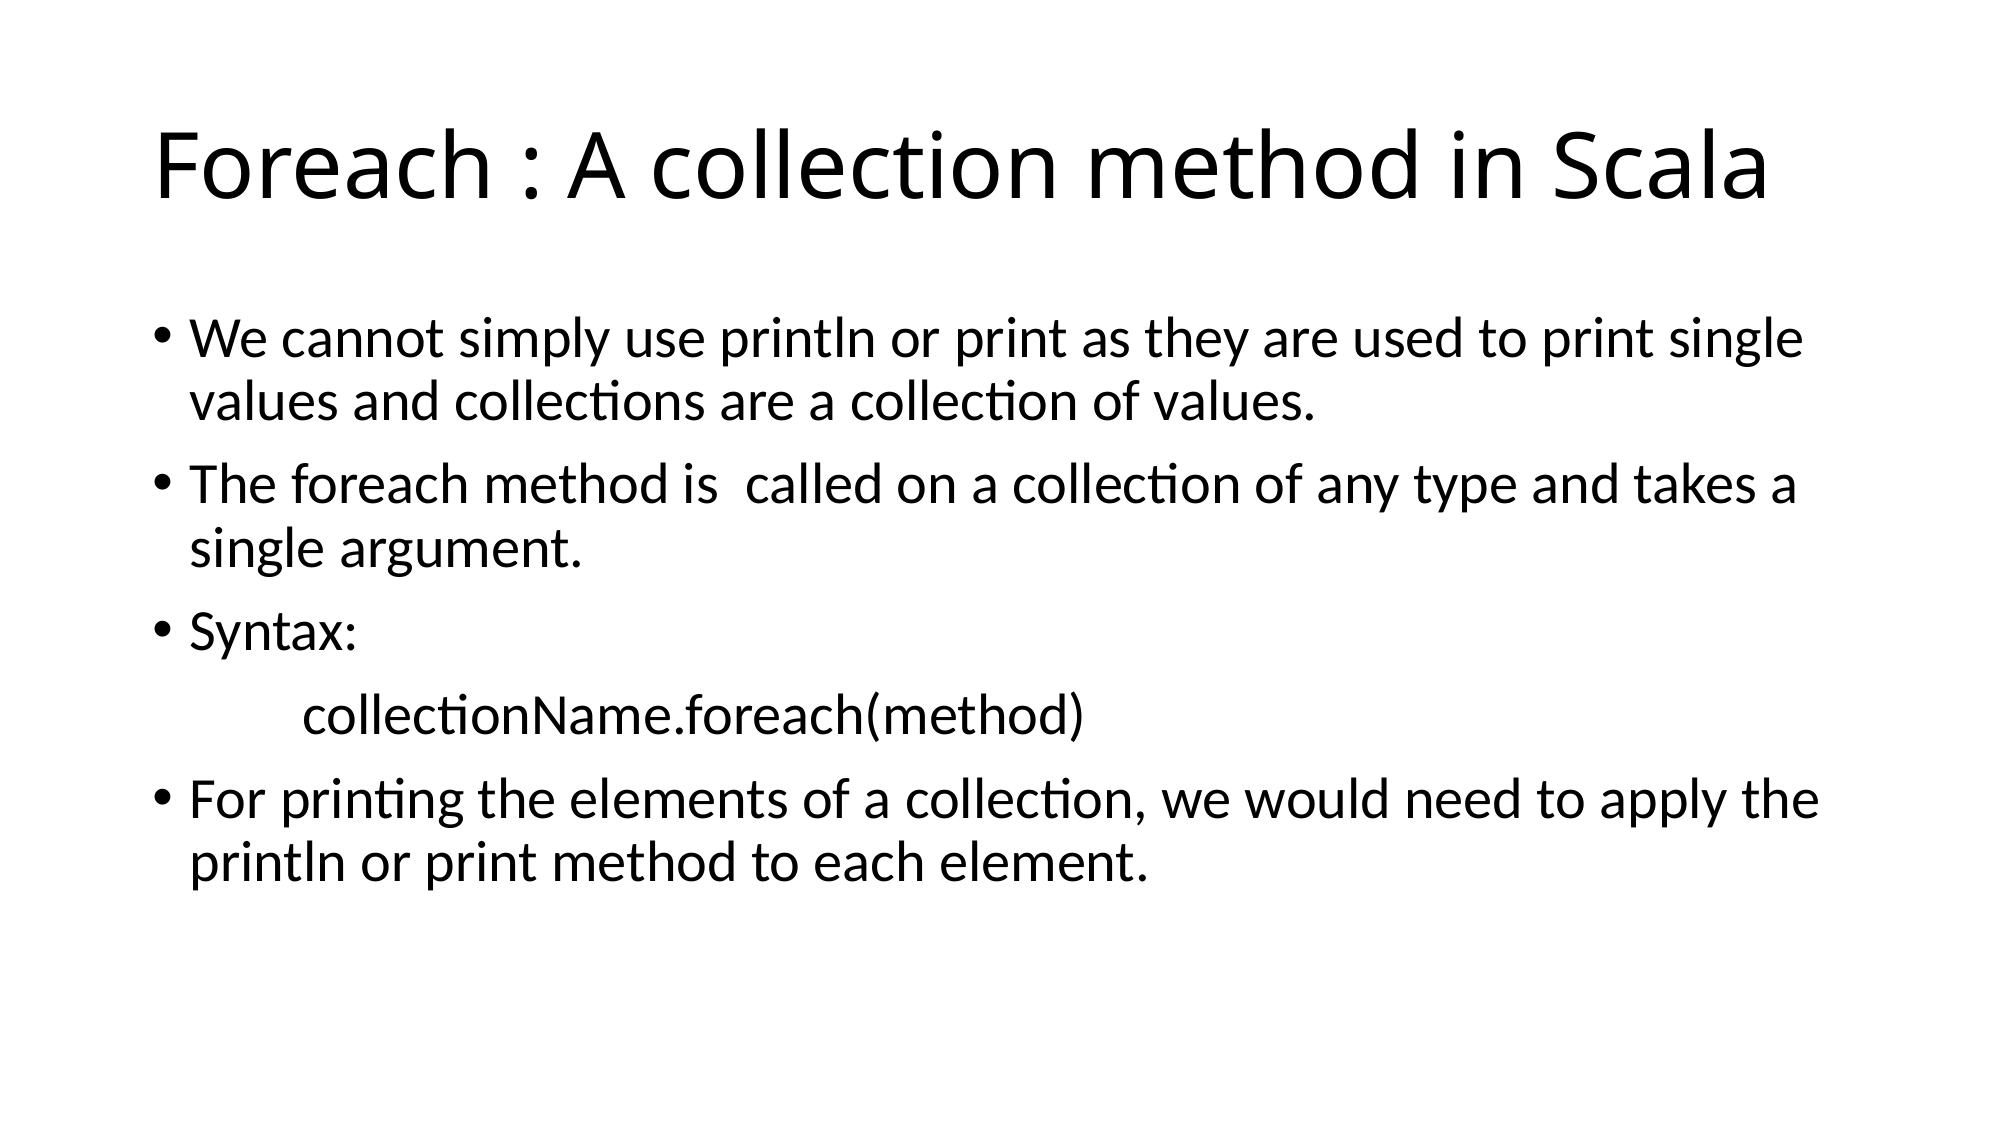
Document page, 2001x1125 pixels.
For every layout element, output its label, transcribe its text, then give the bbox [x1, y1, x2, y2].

title Foreach : A collection method in Scala [137, 59, 1863, 278]
list We cannot simply use println or print as they are used to print single values and collections are a collection of values. The foreach method is called on a collection of any type and takes a single argument. Syntax: collectionName.foreach(method) For printing the elements of a collection, we would need to apply the println or print method to each element. [137, 299, 1863, 1014]
